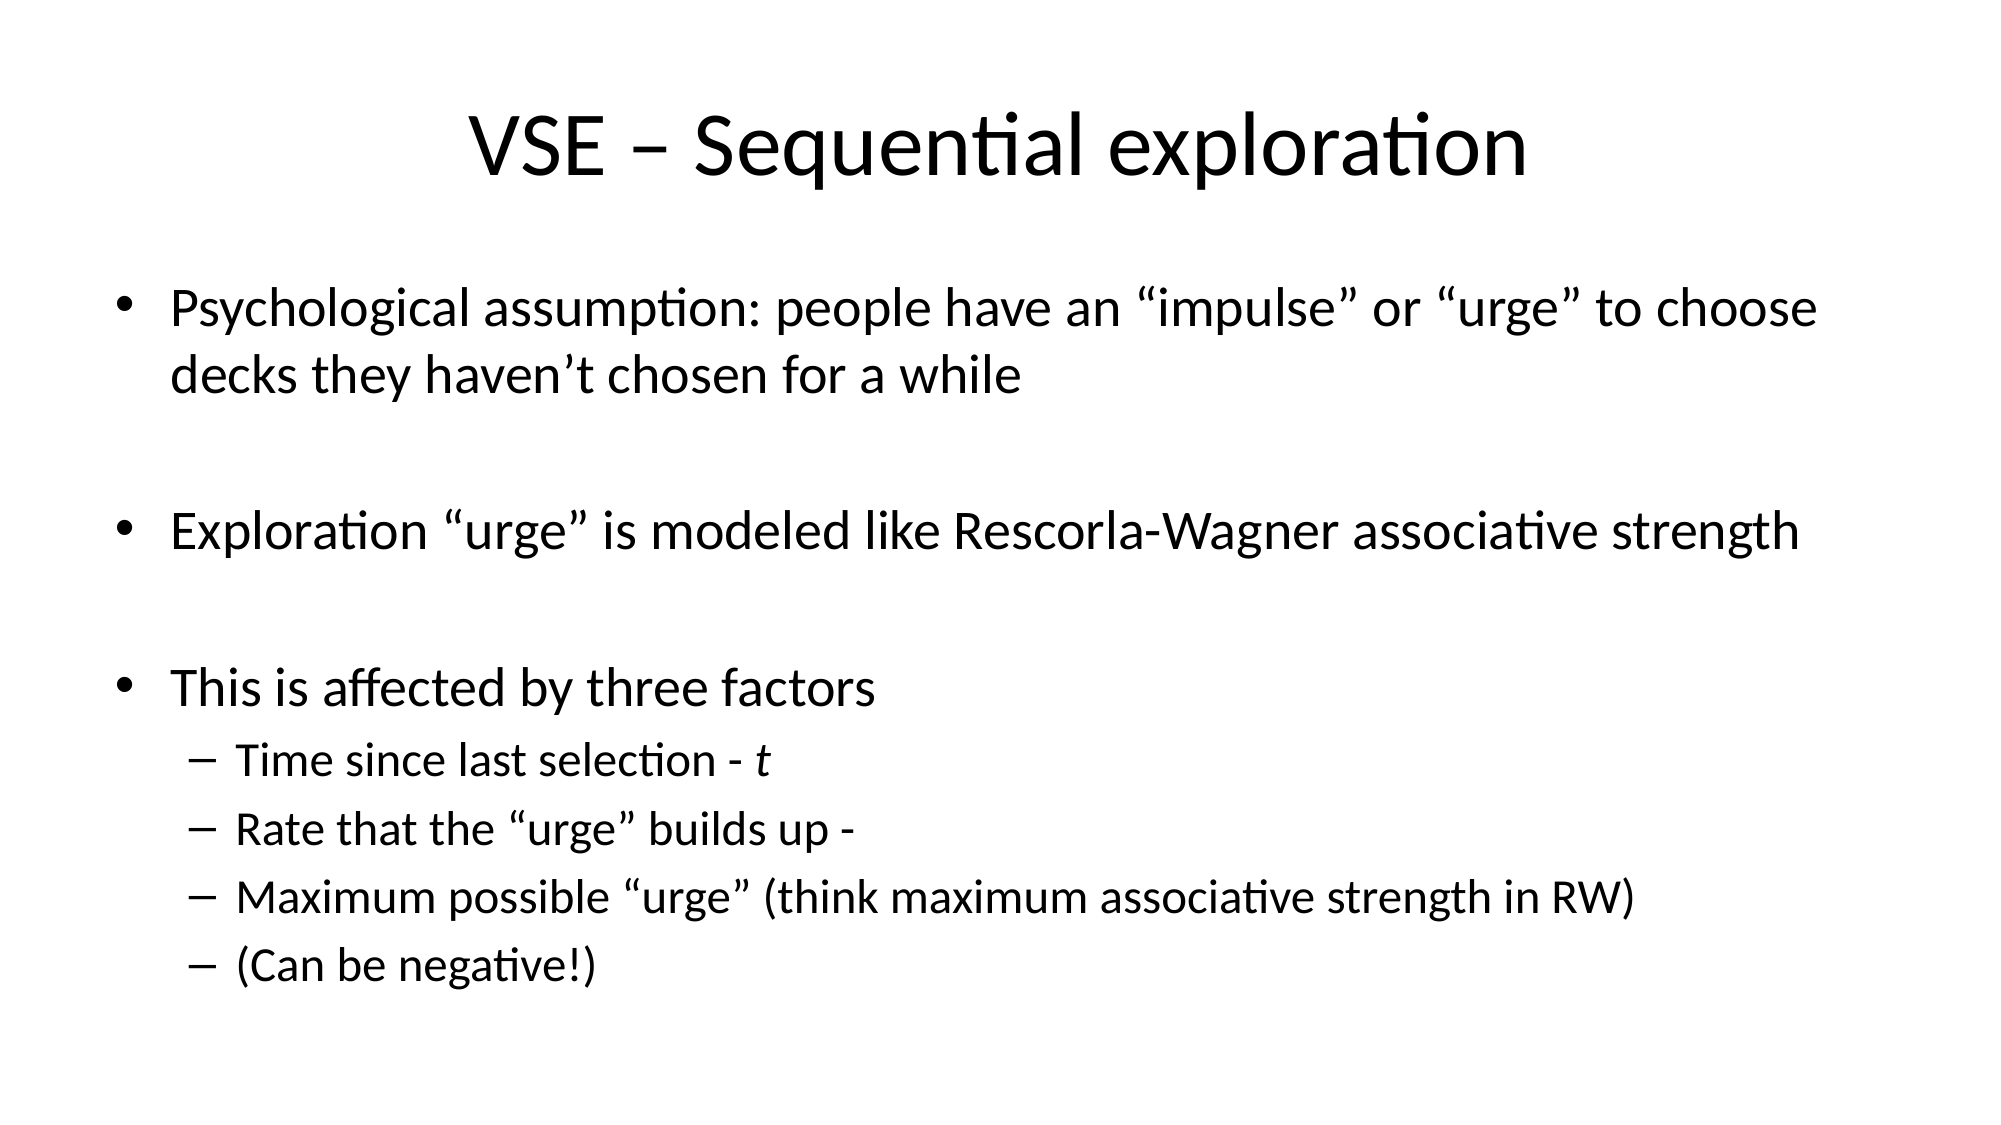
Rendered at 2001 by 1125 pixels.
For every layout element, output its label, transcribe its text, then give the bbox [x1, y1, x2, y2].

list Psychological assumption: people have an “impulse” or “urge” to choose decks they haven’t chosen for a while Exploration “urge” is modeled like Rescorla-Wagner associative strength This is affected by three factors Time since last selection - t Rate that the “urge” builds up - Maximum possible “urge” (think maximum associative strength in RW) (Can be negative!) [99, 262, 1900, 1005]
title VSE – Sequential exploration [99, 45, 1900, 233]
